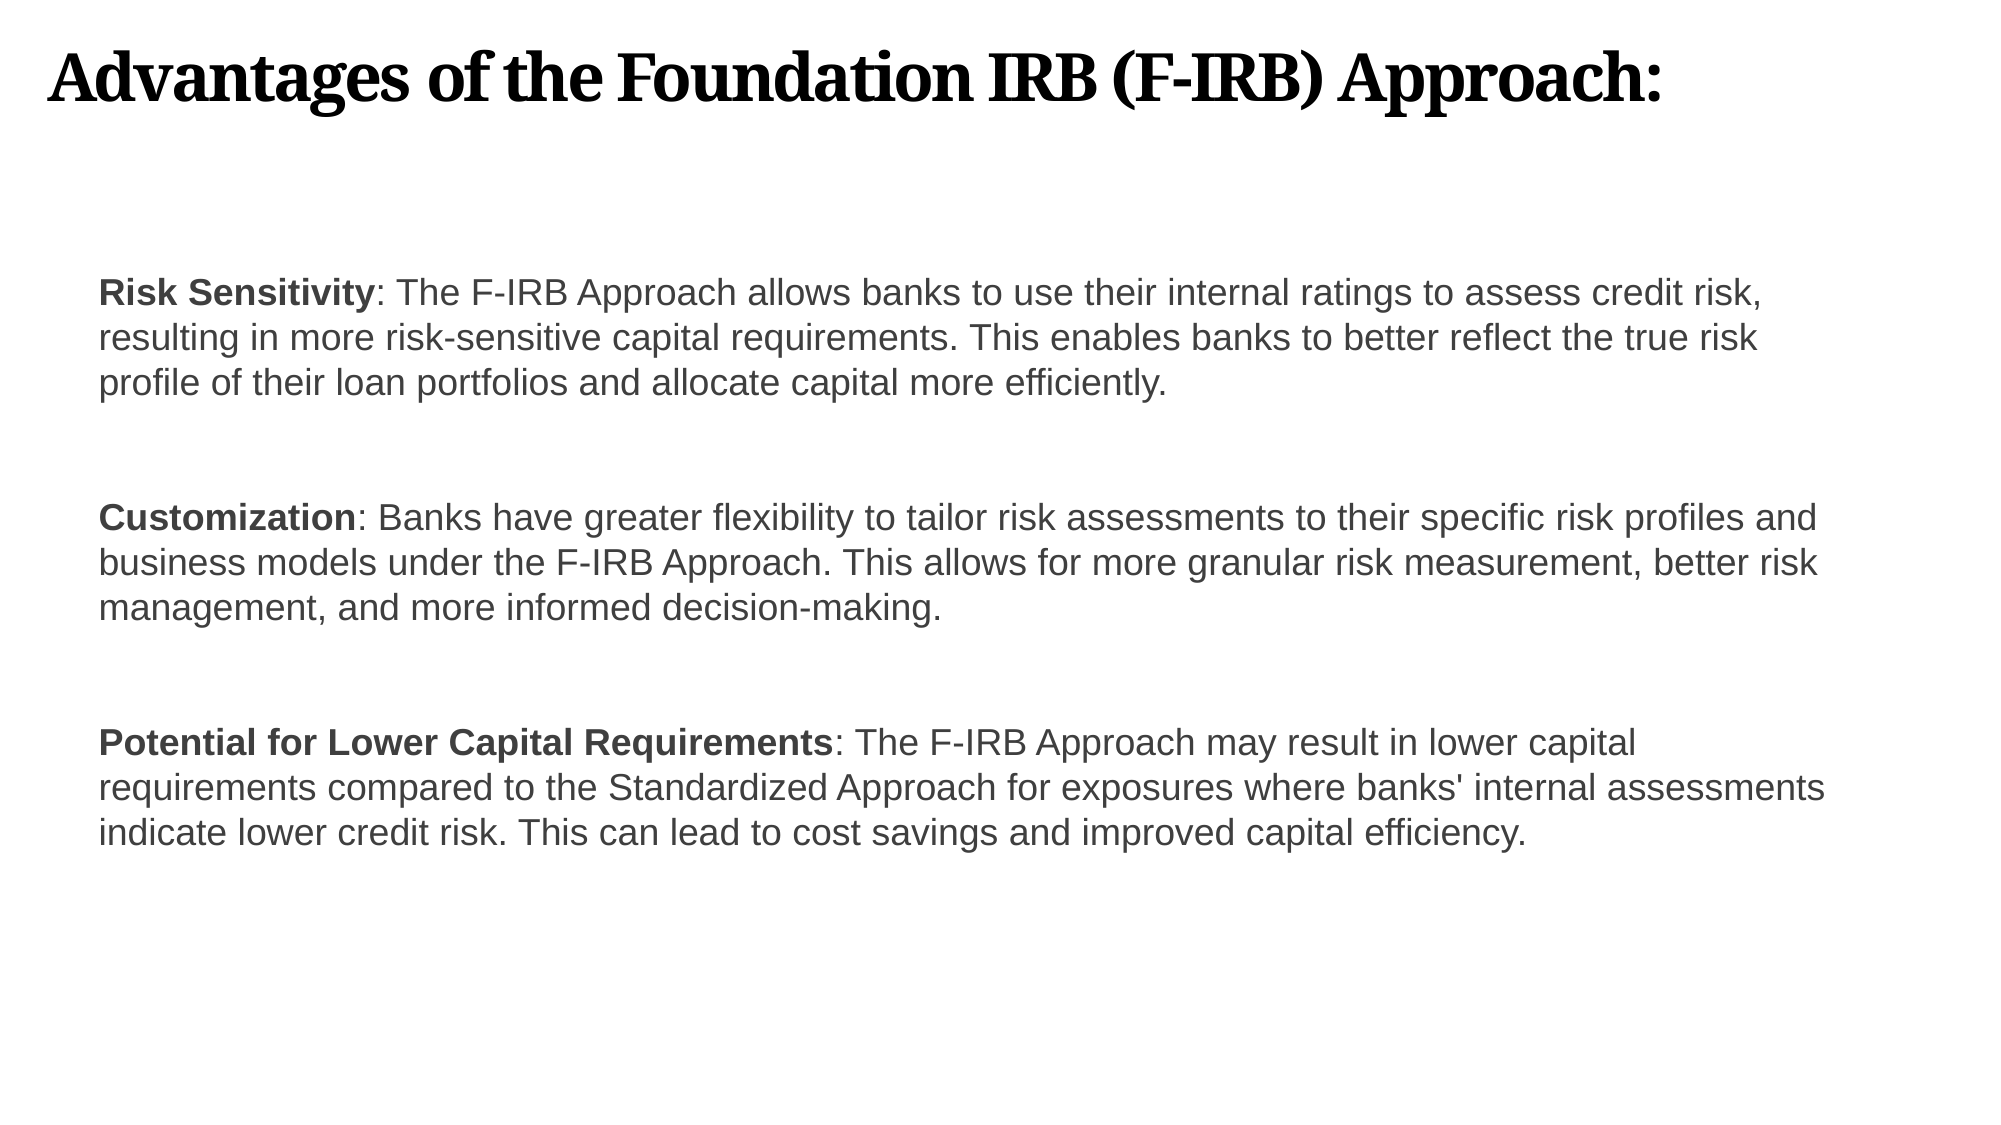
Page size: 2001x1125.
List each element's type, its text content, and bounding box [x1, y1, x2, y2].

text_box Advantages of the Foundation IRB (F-IRB) Approach: [33, 36, 1832, 133]
text_box Risk Sensitivity: The F-IRB Approach allows banks to use their internal ratings to assess credit risk, resulting in more risk-sensitive capital requirements. This enables banks to better reflect the true risk profile of their loan portfolios and allocate capital more efficiently. Customization: Banks have greater flexibility to tailor risk assessments to their specific risk profiles and business models under the F-IRB Approach. This allows for more granular risk measurement, better risk management, and more informed decision-making. Potential for Lower Capital Requirements: The F-IRB Approach may result in lower capital requirements compared to the Standardized Approach for exposures where banks' internal assessments indicate lower credit risk. This can lead to cost savings and improved capital efficiency. [83, 260, 1870, 906]
